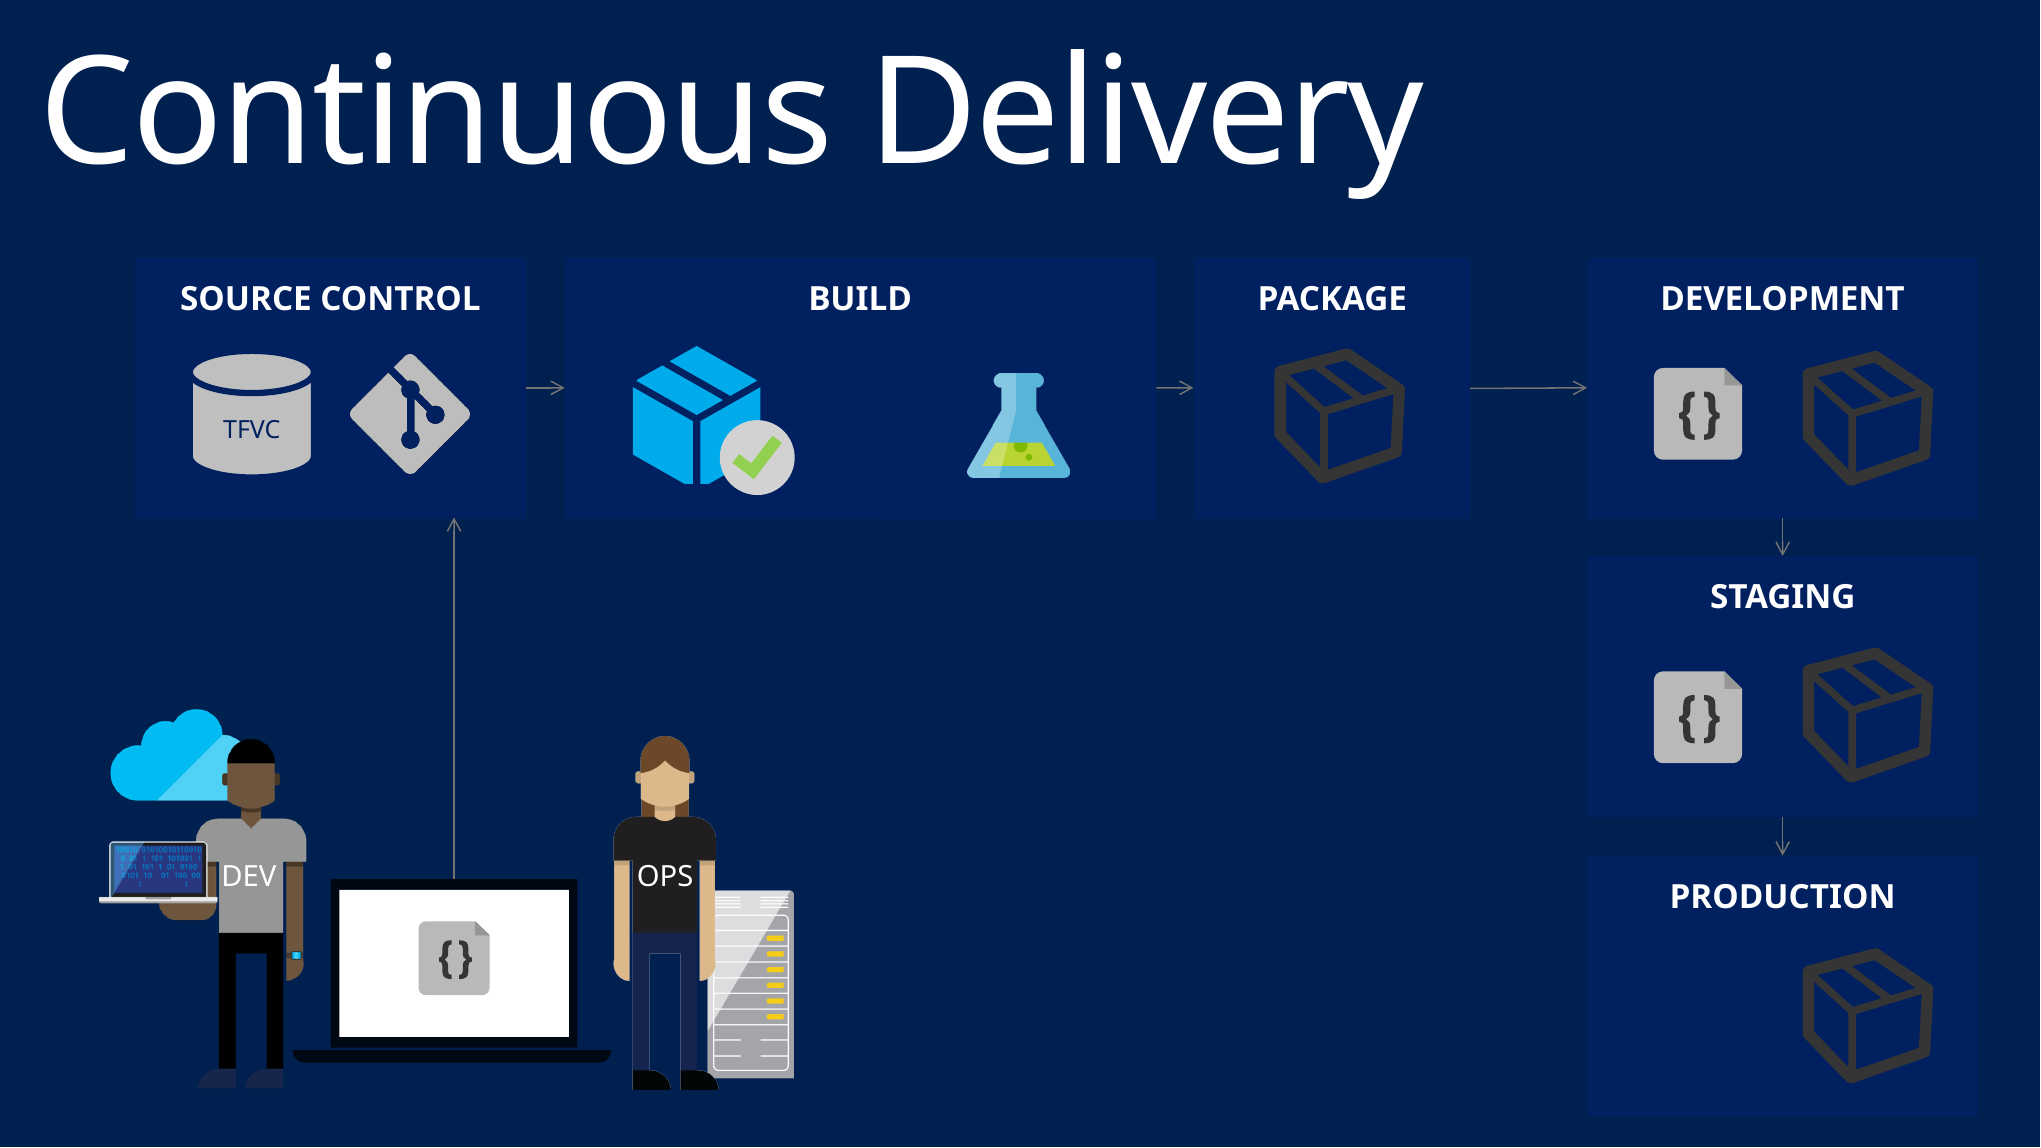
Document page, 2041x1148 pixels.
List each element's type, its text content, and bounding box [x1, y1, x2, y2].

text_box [1586, 555, 1979, 818]
picture [350, 354, 470, 474]
picture [613, 736, 794, 1090]
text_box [318, 878, 612, 1063]
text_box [1586, 257, 1979, 520]
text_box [1586, 855, 1979, 1117]
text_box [601, 338, 795, 496]
title Continuous Delivery [16, 18, 1966, 213]
picture [86, 689, 318, 1103]
text_box [1274, 348, 1406, 484]
text_box PACKAGE [1194, 257, 1471, 520]
text_box BUILD [564, 257, 1156, 520]
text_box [418, 920, 490, 996]
picture [967, 373, 1070, 479]
text_box TFVC [188, 350, 315, 479]
text_box SOURCE CONTROL [134, 257, 527, 520]
